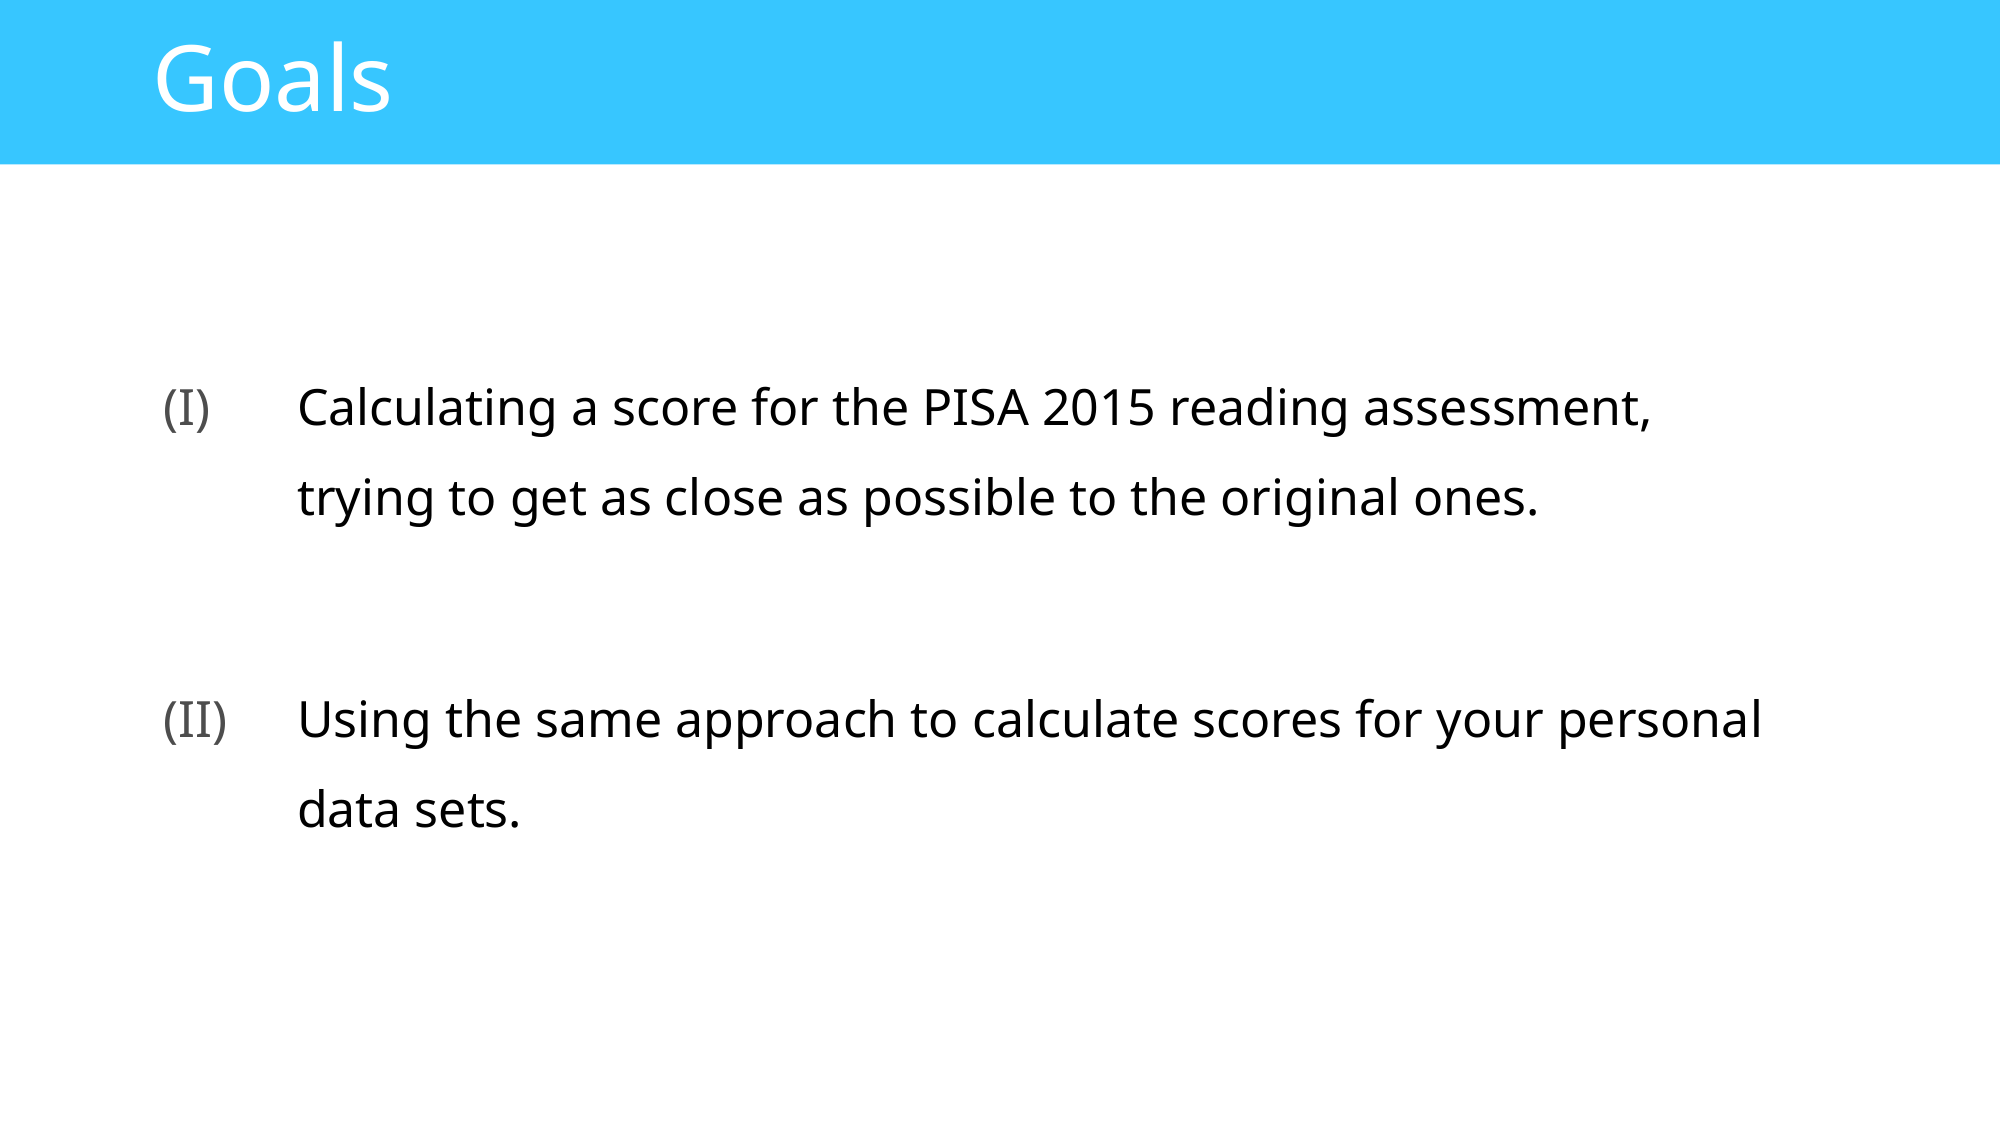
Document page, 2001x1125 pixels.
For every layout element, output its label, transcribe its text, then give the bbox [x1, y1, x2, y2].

title Goals [137, 3, 1863, 161]
list Calculating a score for the PISA 2015 reading assessment, trying to get as close as possible to the original ones. Using the same approach to calculate scores for your personal data sets. [90, 338, 1816, 1052]
